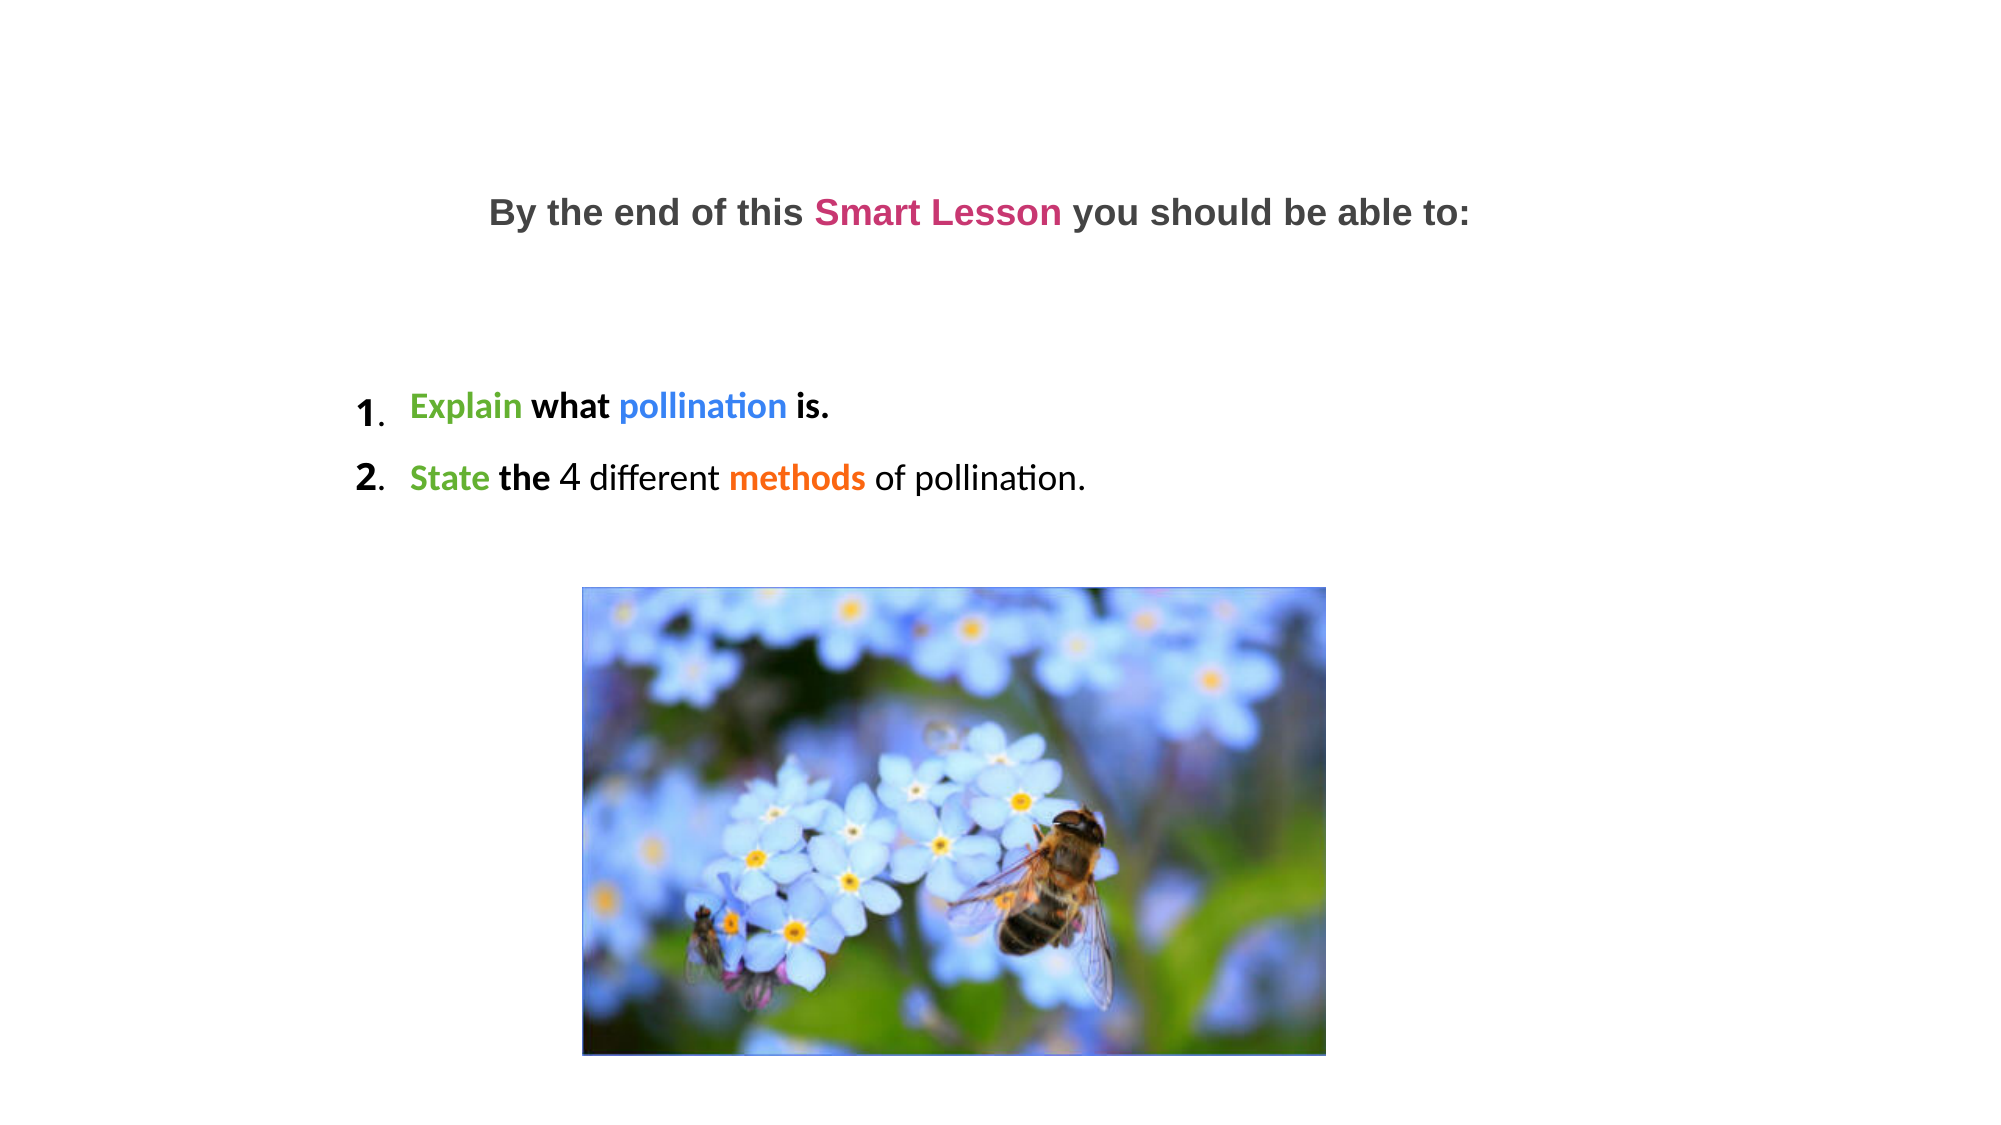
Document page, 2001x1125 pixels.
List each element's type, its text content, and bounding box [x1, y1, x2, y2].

table_cell State the 4 different methods of pollination. [401, 441, 1650, 505]
table_header Explain what pollination is. [401, 378, 1650, 441]
table_header 1. [346, 378, 401, 441]
table_cell 2. [346, 441, 401, 505]
text_box By the end of this Smart Lesson you should be able to: [425, 180, 1536, 331]
picture [581, 587, 1326, 1056]
